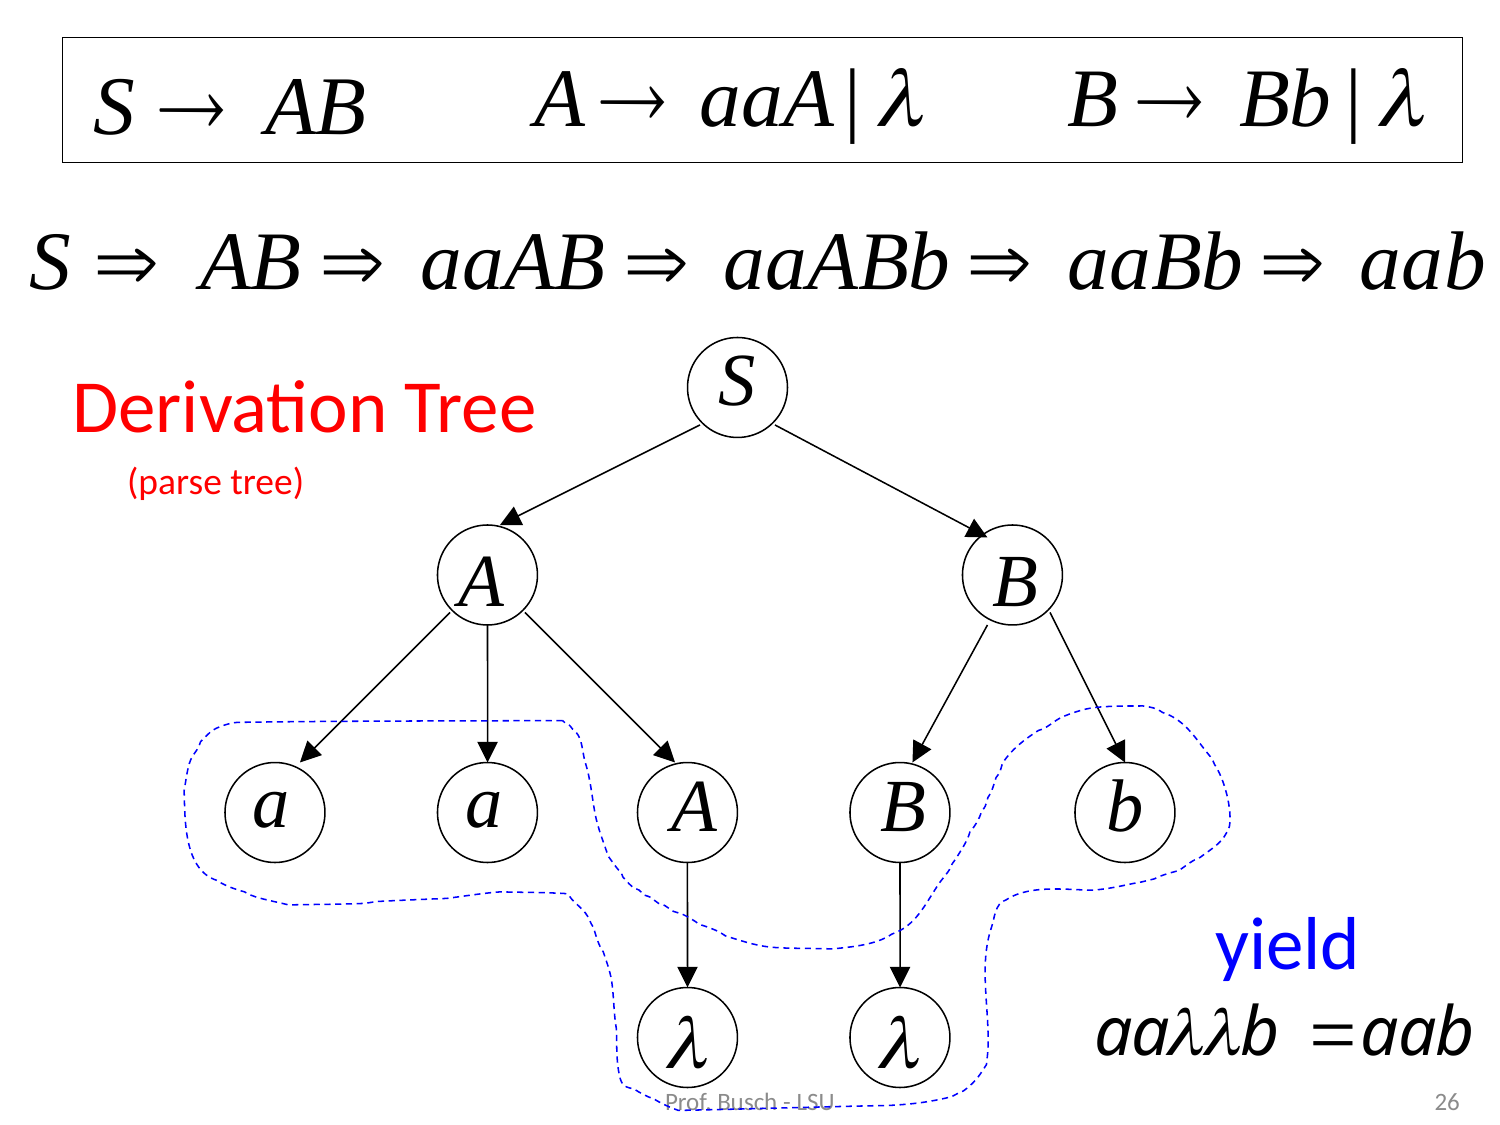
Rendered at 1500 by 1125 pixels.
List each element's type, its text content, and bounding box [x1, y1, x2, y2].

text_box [874, 774, 930, 836]
text_box [849, 762, 950, 863]
text_box [184, 705, 1231, 1111]
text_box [662, 774, 717, 836]
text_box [62, 37, 1463, 163]
text_box [962, 525, 1063, 618]
text_box [774, 424, 985, 538]
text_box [1106, 772, 1148, 838]
text_box [524, 612, 676, 763]
text_box [637, 762, 738, 863]
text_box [987, 549, 1042, 611]
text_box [662, 1012, 713, 1076]
text_box yield [1200, 887, 1376, 985]
slide_number 26 [1162, 1082, 1475, 1125]
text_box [714, 348, 765, 412]
text_box [499, 424, 701, 526]
text_box (parse tree) [112, 449, 320, 510]
text_box [437, 525, 538, 625]
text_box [874, 1012, 925, 1076]
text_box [462, 787, 507, 834]
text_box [249, 787, 294, 834]
text_box [687, 337, 788, 438]
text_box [1087, 987, 1488, 1073]
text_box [24, 224, 1488, 296]
text_box Derivation Tree [57, 349, 552, 455]
text_box [987, 618, 1037, 625]
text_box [449, 549, 505, 611]
footer Prof. Busch - LSU [512, 1074, 988, 1125]
text_box [912, 624, 988, 763]
